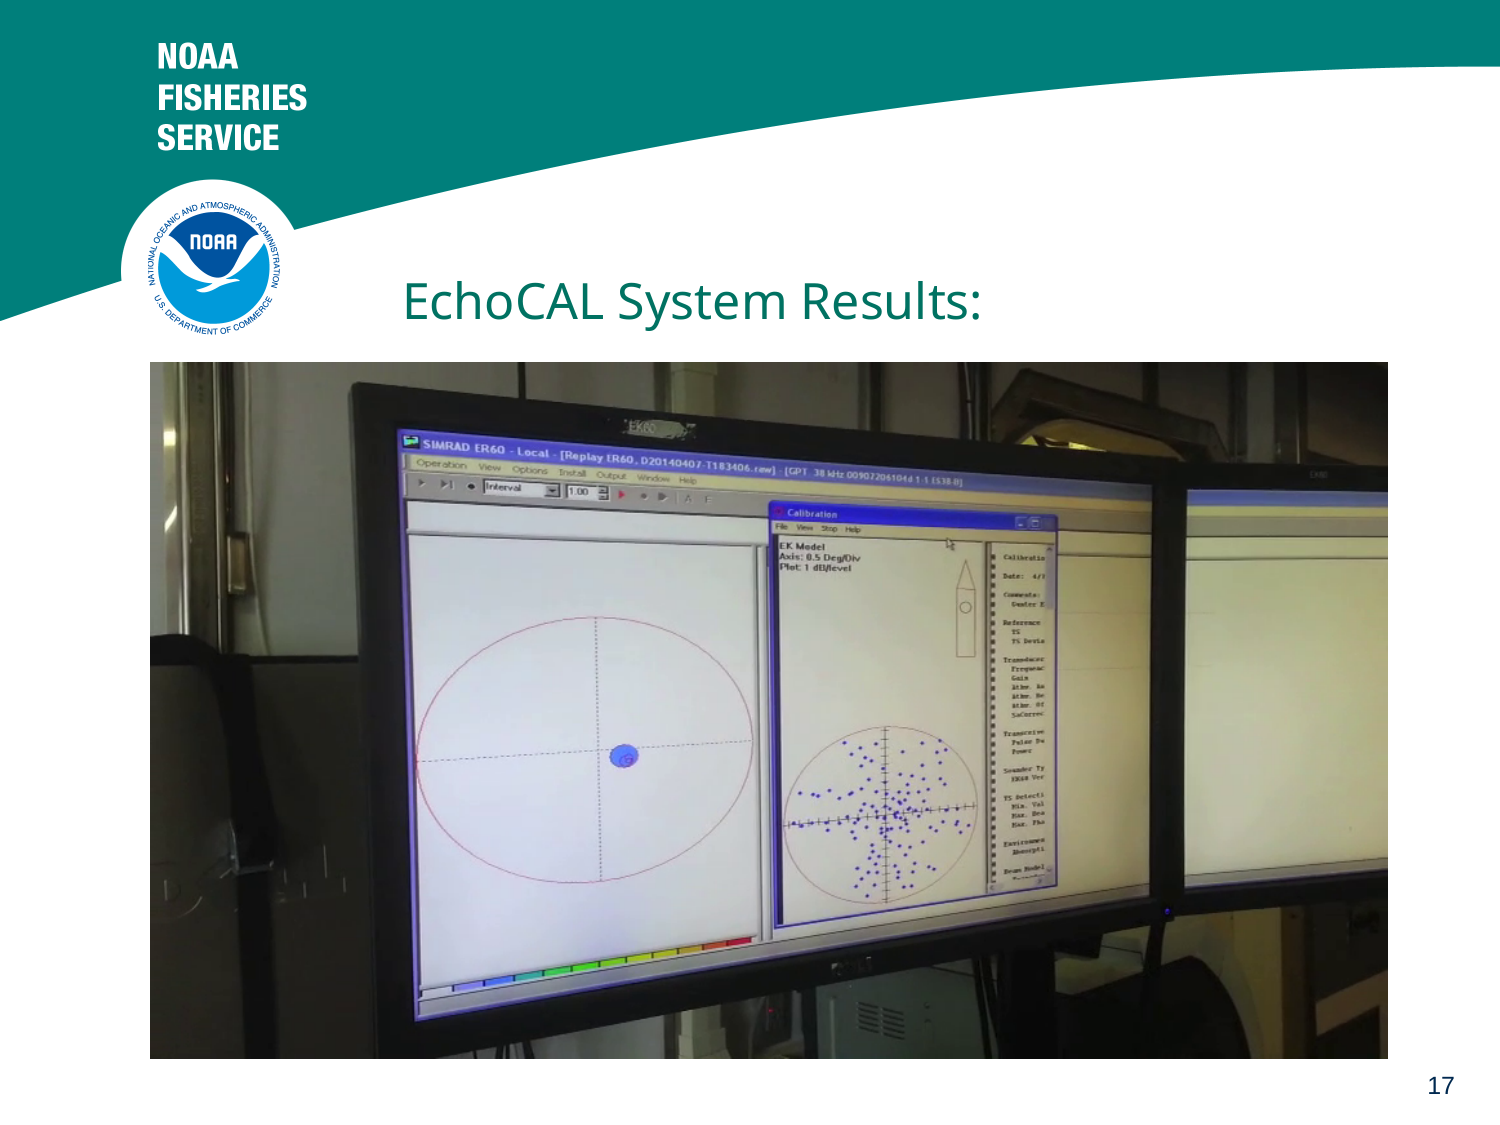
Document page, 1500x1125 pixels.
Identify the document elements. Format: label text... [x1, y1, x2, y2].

picture [0, 0, 1500, 1125]
text_box EchoCAL System Results: [387, 262, 1263, 338]
